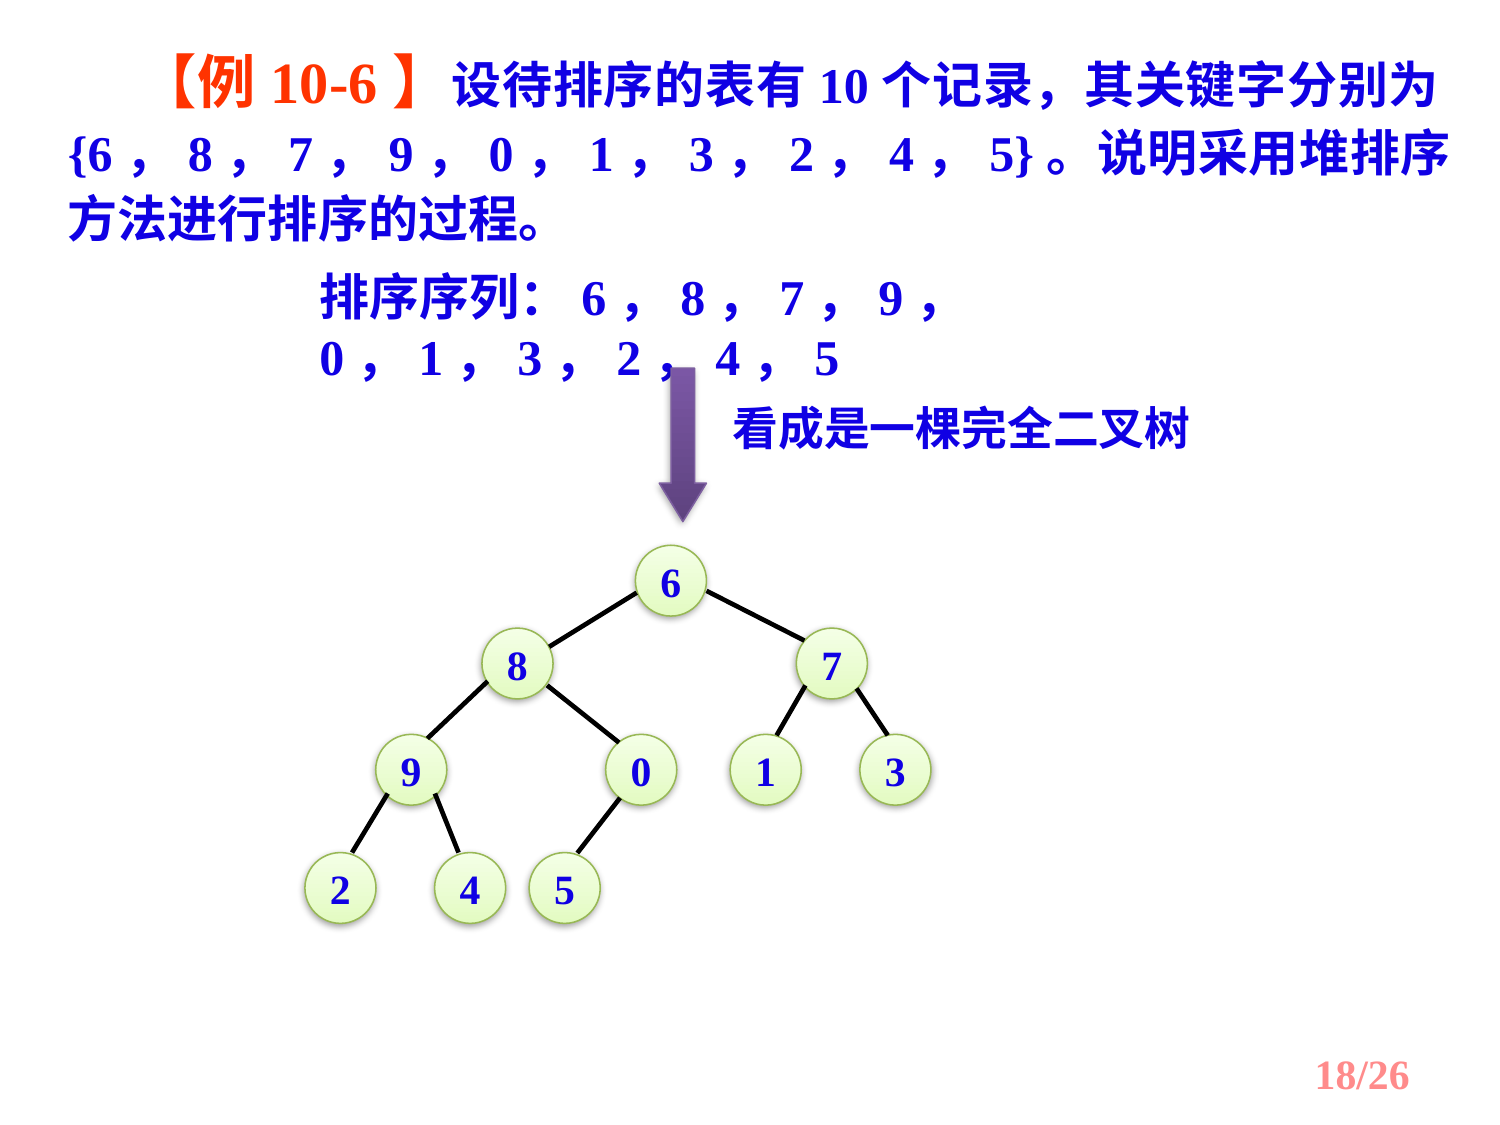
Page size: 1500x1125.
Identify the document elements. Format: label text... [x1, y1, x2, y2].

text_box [659, 367, 1309, 522]
text_box 排序序列：6，8，7，9，0，1，3，2，4，5 [304, 257, 1002, 393]
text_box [304, 545, 932, 924]
slide_number 18/26 [1074, 1042, 1425, 1103]
text_box 【例10-6】设待排序的表有10个记录，其关键字分别为{6，8，7，9，0，1，3，2，4，5}。说明采用堆排序方法进行排序的过程。 [53, 31, 1466, 255]
